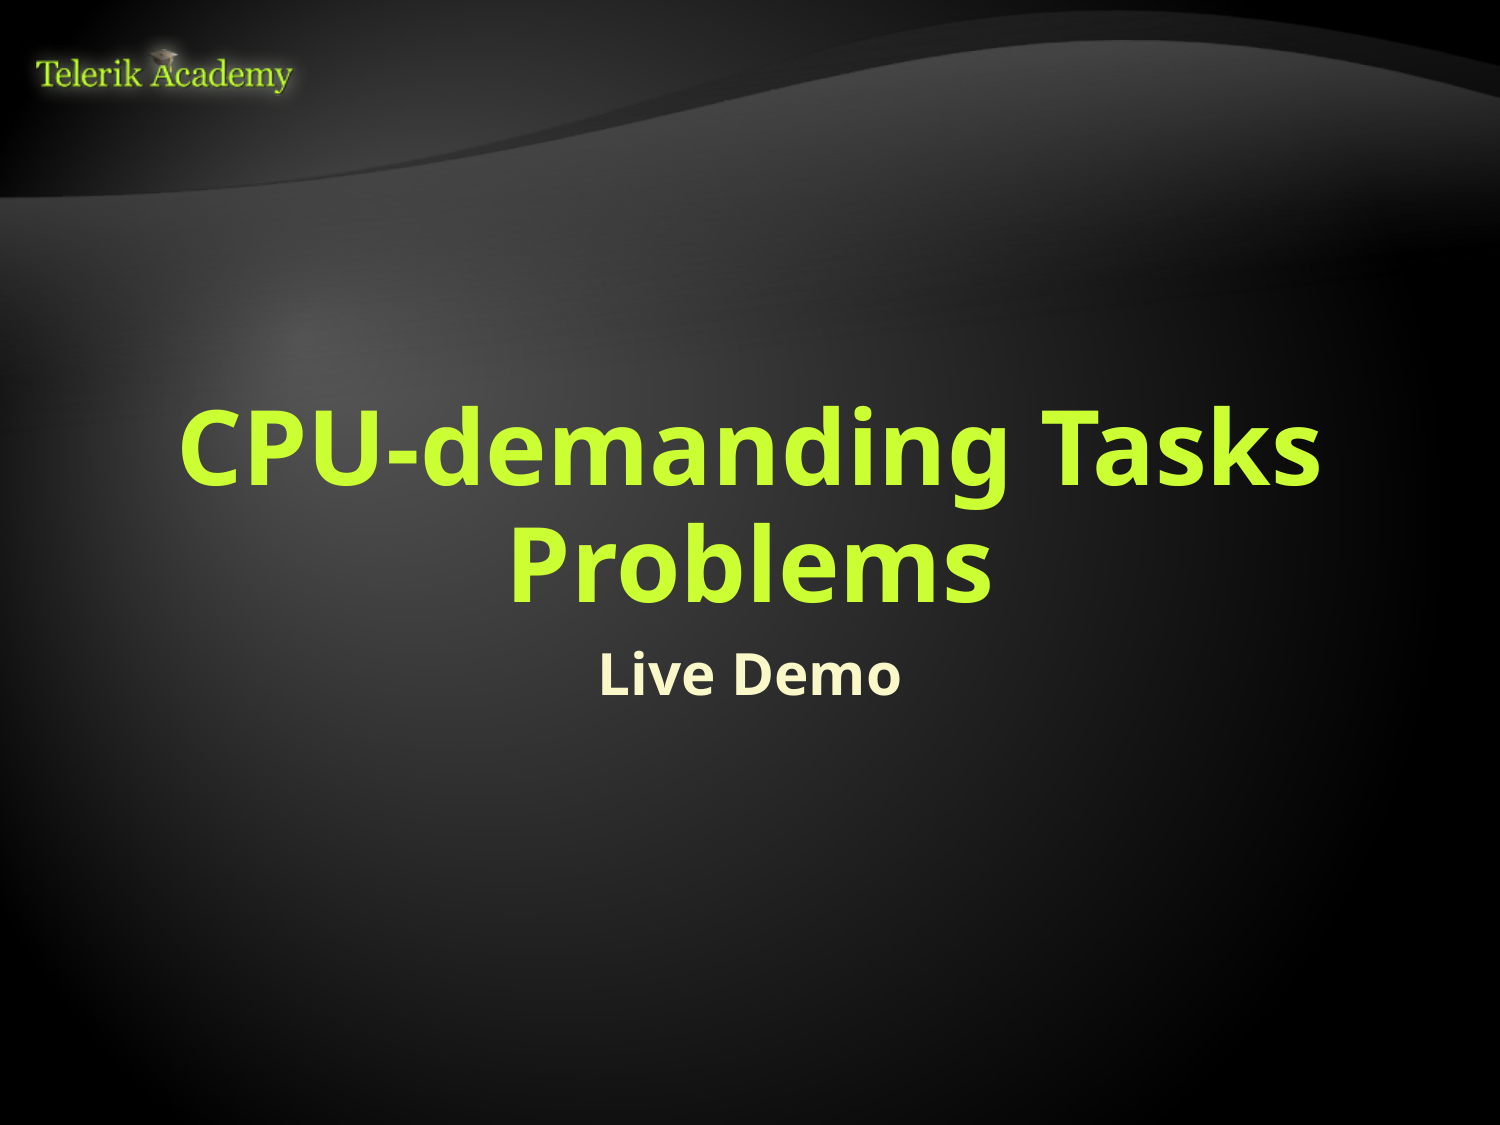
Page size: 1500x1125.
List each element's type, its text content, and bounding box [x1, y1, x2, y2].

title CPU-demanding Tasks Problems [99, 450, 1400, 563]
picture [0, 0, 1500, 1125]
subtitle Live Demo [99, 624, 1400, 719]
